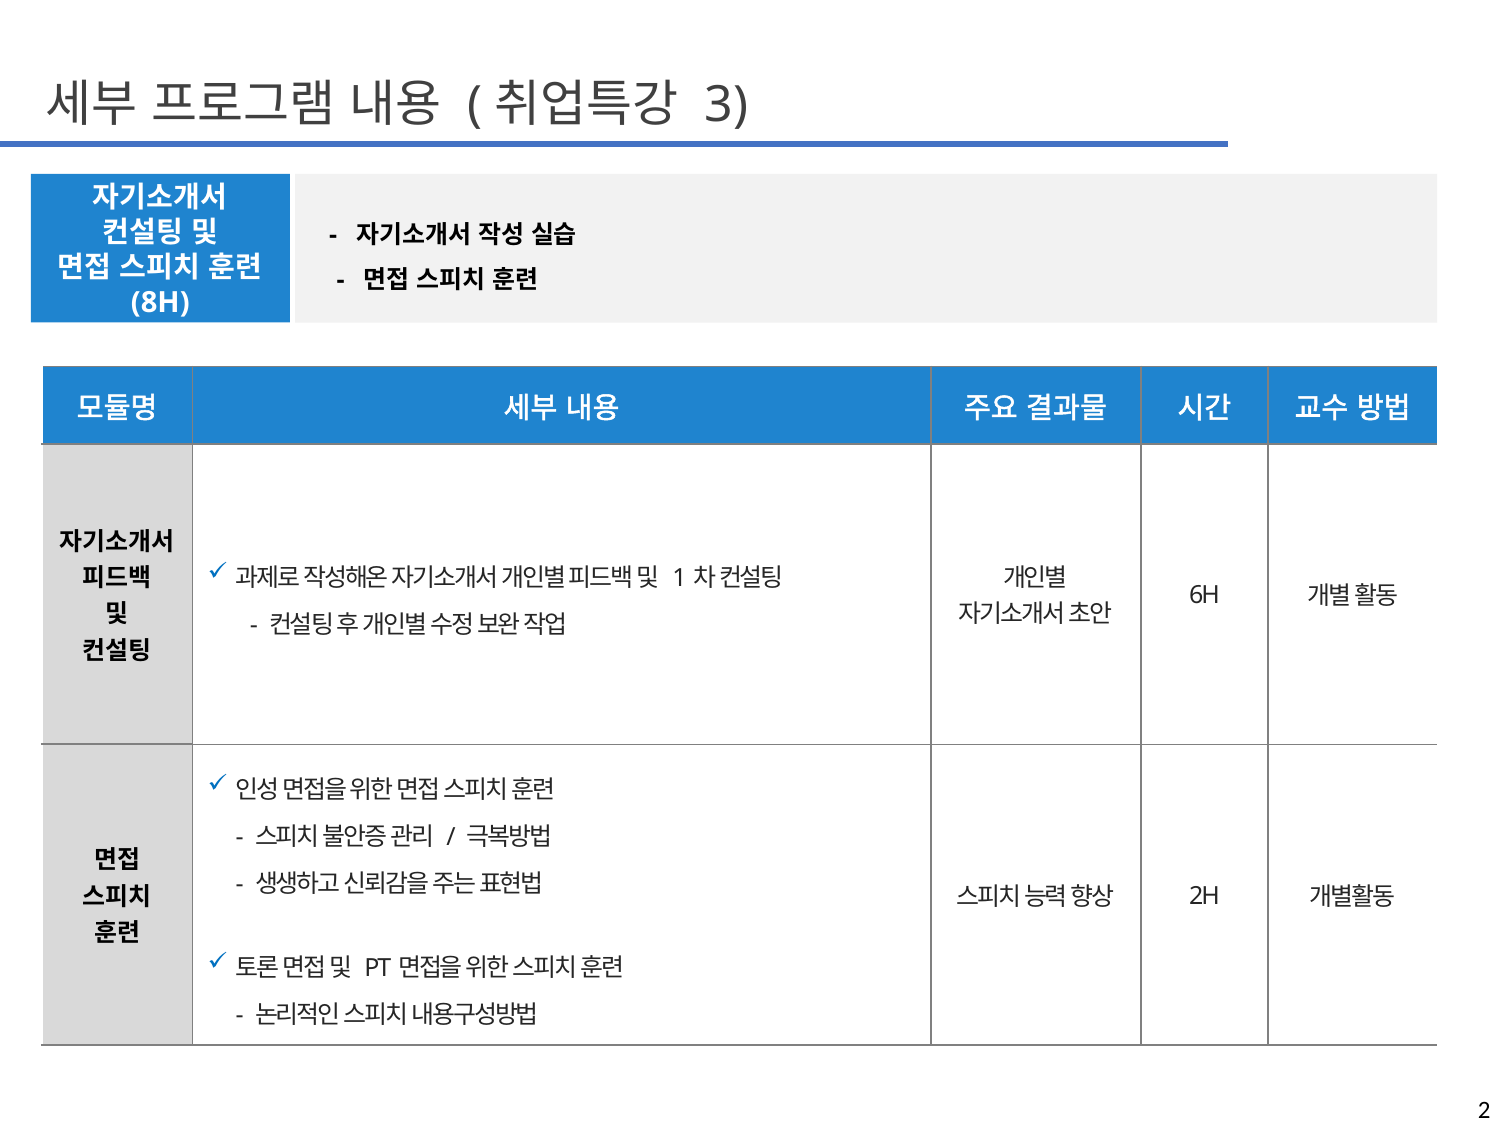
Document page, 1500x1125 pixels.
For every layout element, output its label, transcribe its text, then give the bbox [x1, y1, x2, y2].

table_header 시간 [1142, 367, 1267, 443]
text_box - 자기소개서 작성 실습 - 면접 스피치 훈련 [294, 173, 1438, 324]
table_cell 2H [1142, 745, 1267, 1044]
table_header 세부 내용 [193, 367, 930, 443]
table_cell 6H [1142, 445, 1267, 744]
table_cell 스피치 능력 향상 [932, 745, 1140, 1044]
table_cell 개인별 자기소개서 초안 [932, 445, 1140, 744]
table_cell 과제로 작성해온 자기소개서 개인별 피드백 및 1차 컨설팅 - 컨설팅 후 개인별 수정 보완 작업 [193, 445, 930, 744]
table_cell 면접 스피치 훈련 [43, 745, 192, 1044]
table_cell 개별활동 [1269, 745, 1437, 1044]
table_header 교수 방법 [1269, 367, 1437, 443]
table_cell 인성 면접을 위한 면접 스피치 훈련 - 스피치 불안증 관리 / 극복방법 - 생생하고 신뢰감을 주는 표현법 토론 면접 및 PT면접을 위한 스피치 훈련 - 논리적인 스피치 내용구성방법 [193, 745, 930, 1044]
table_cell 개별 활동 [1269, 445, 1437, 744]
title 세부 프로그램 내용 (취업특강 3) [31, 50, 1381, 160]
table_header 모듈명 [43, 367, 192, 443]
table_header 주요 결과물 [932, 367, 1140, 443]
table_cell 자기소개서 피드백 및 컨설팅 [43, 445, 192, 743]
text_box 자기소개서 컨설팅 및 면접 스피치 훈련 (8H) [30, 173, 291, 323]
